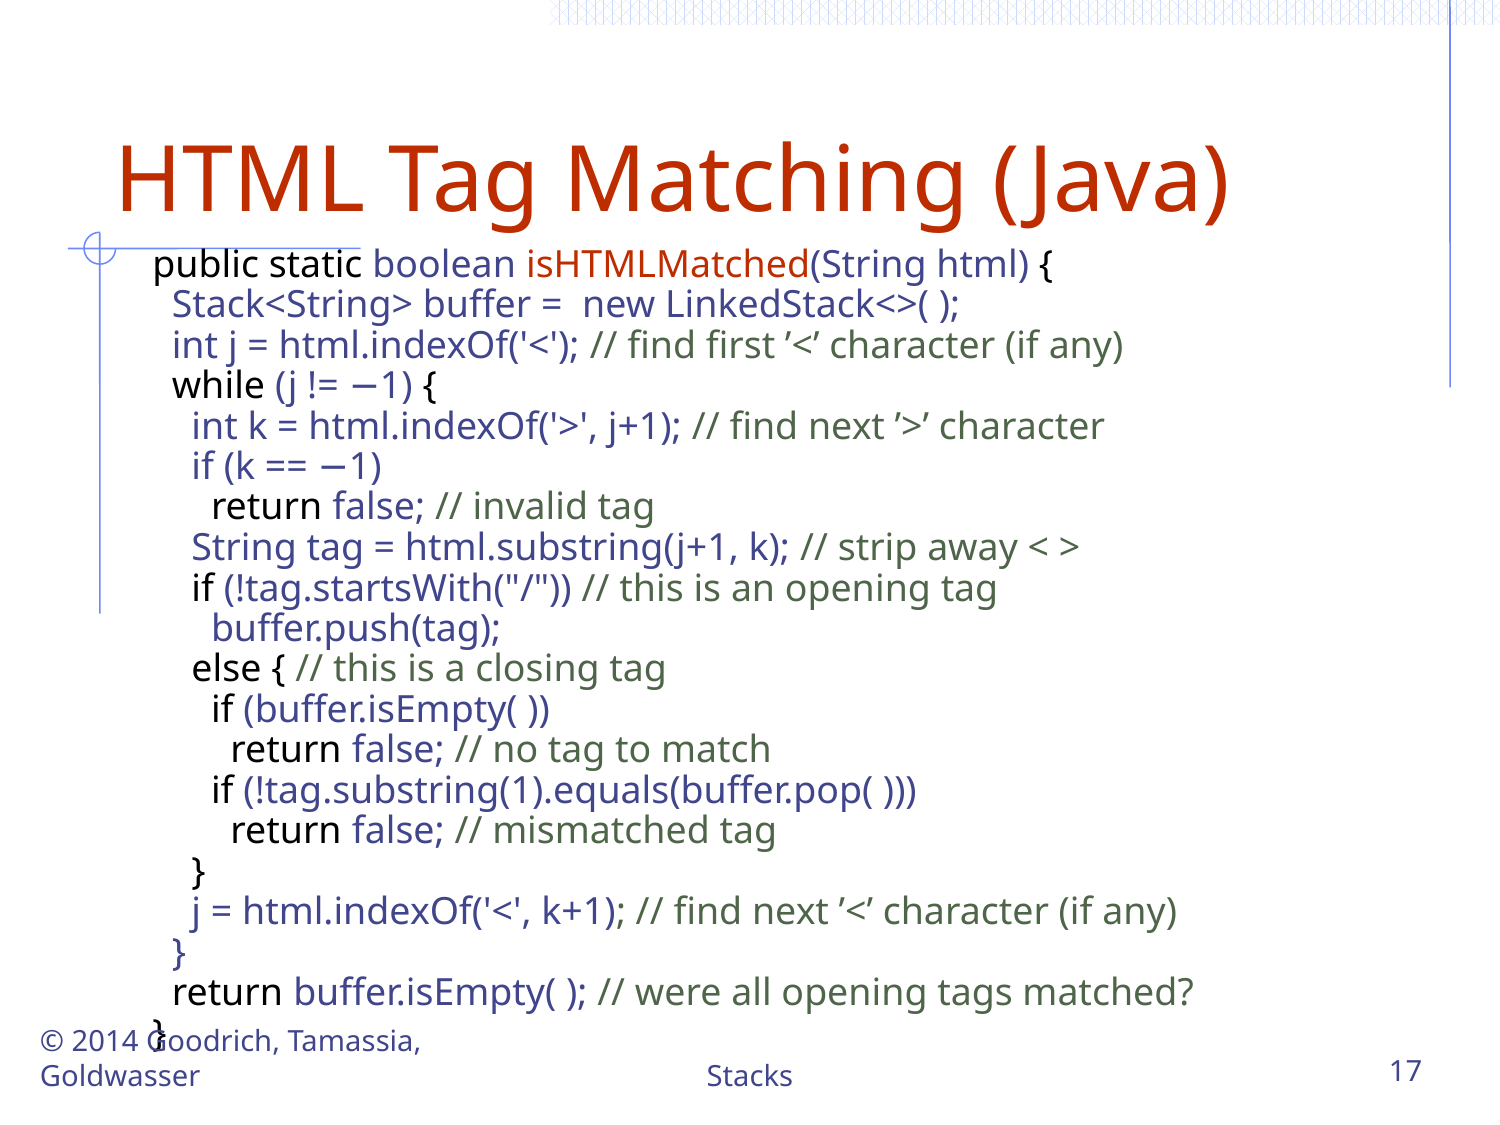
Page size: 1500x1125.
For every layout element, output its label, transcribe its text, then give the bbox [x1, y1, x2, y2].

title HTML Tag Matching (Java) [99, 50, 1375, 238]
footer Stacks [512, 1024, 988, 1101]
slide_number 17 [1124, 1024, 1438, 1101]
list public static boolean isHTMLMatched(String html) { Stack<String> buffer = new LinkedStack<>( ); int j = html.indexOf('<'); // find first ’<’ character (if any) while (j != −1) { int k = html.indexOf('>', j+1); // find next ’>’ character if (k == −1) return false; // invalid tag String tag = html.substring(j+1, k); // strip away < > if (!tag.startsWith("/")) // this is an opening tag buffer.push(tag); else { // this is a closing tag if (buffer.isEmpty( )) return false; // no tag to match if (!tag.substring(1).equals(buffer.pop( ))) return false; // mismatched tag } j = html.indexOf('<', k+1); // find next ’<’ character (if any) } return buffer.isEmpty( ); // were all opening tags matched? } [137, 237, 1413, 1013]
slide_number © 2014 Goodrich, Tamassia, Goldwasser [24, 1024, 512, 1101]
